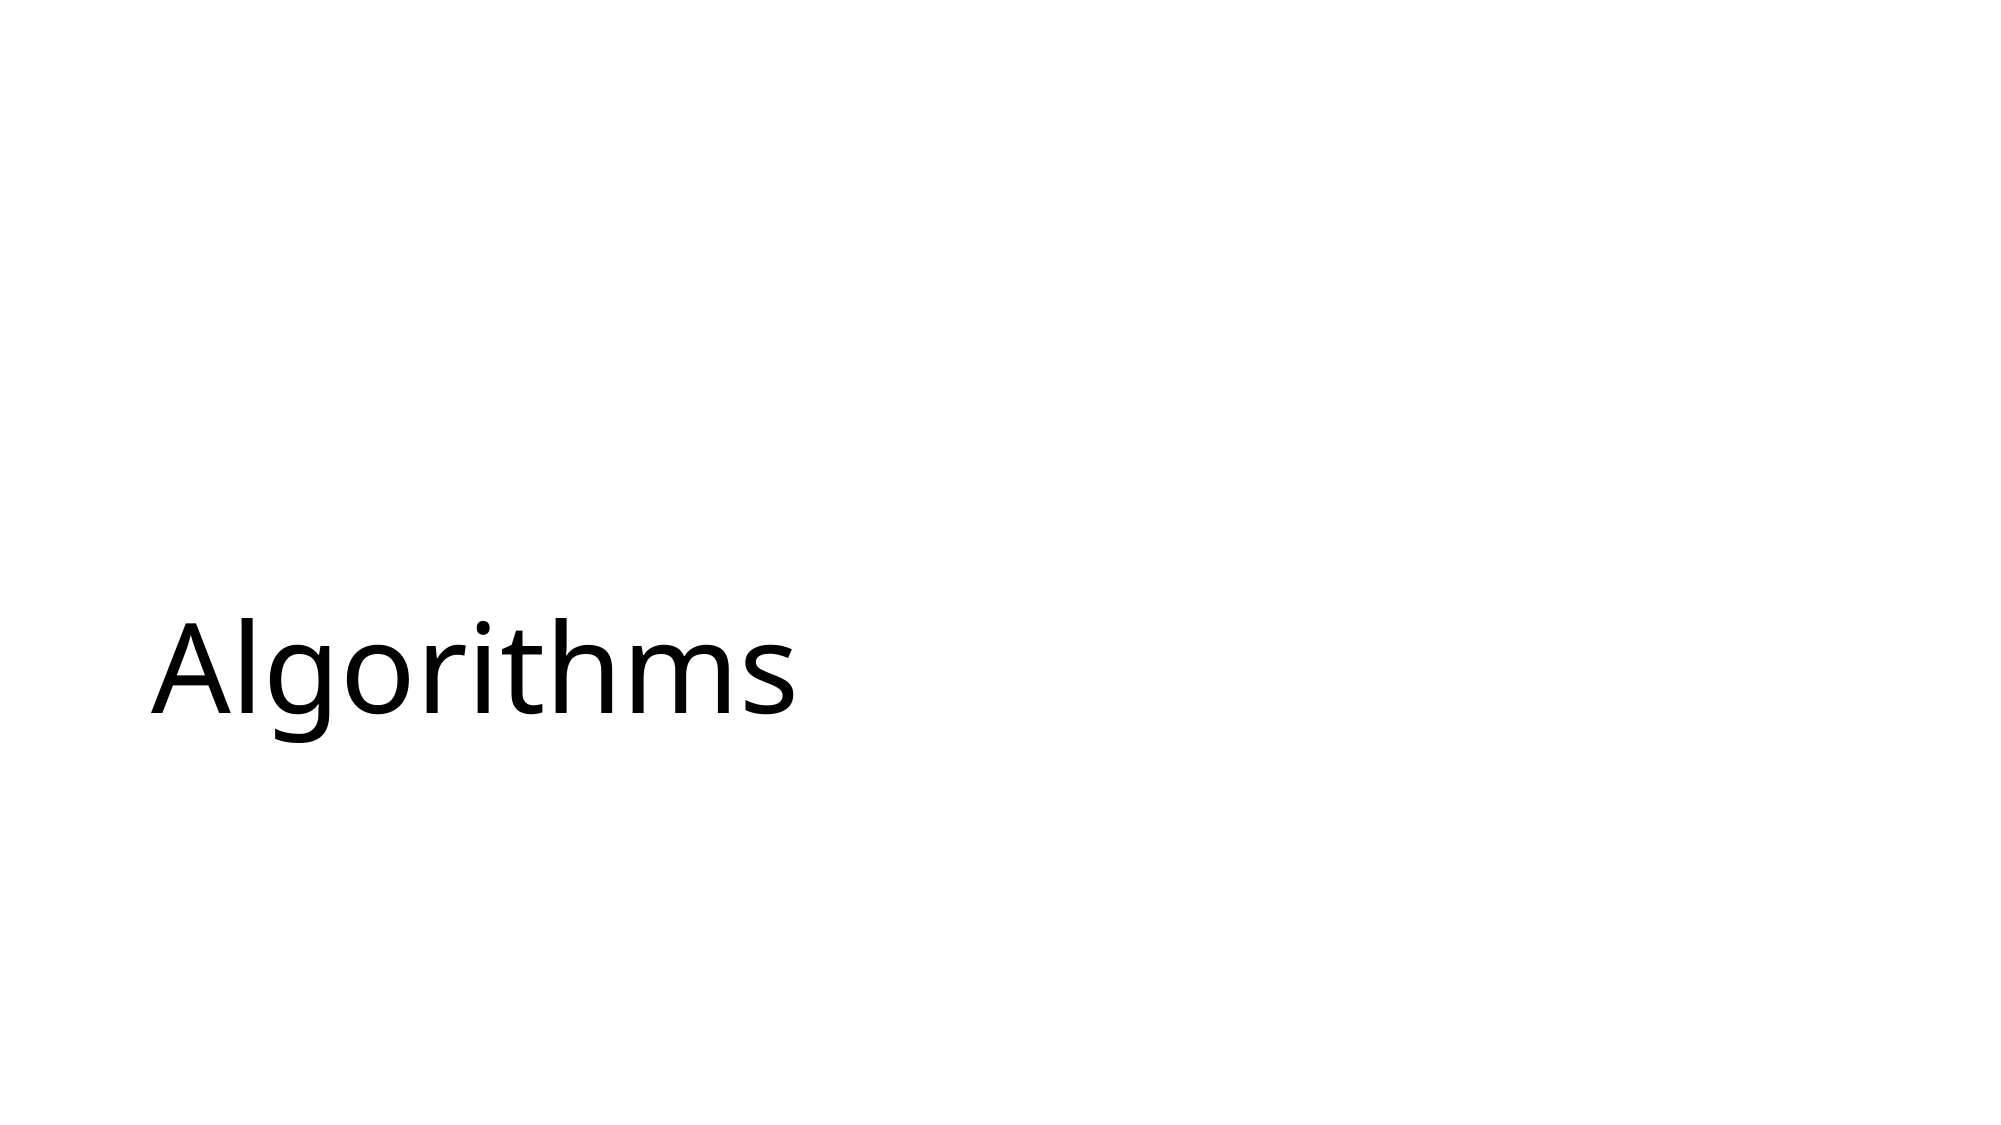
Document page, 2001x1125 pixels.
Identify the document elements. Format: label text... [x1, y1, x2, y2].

title Algorithms [136, 280, 1862, 749]
